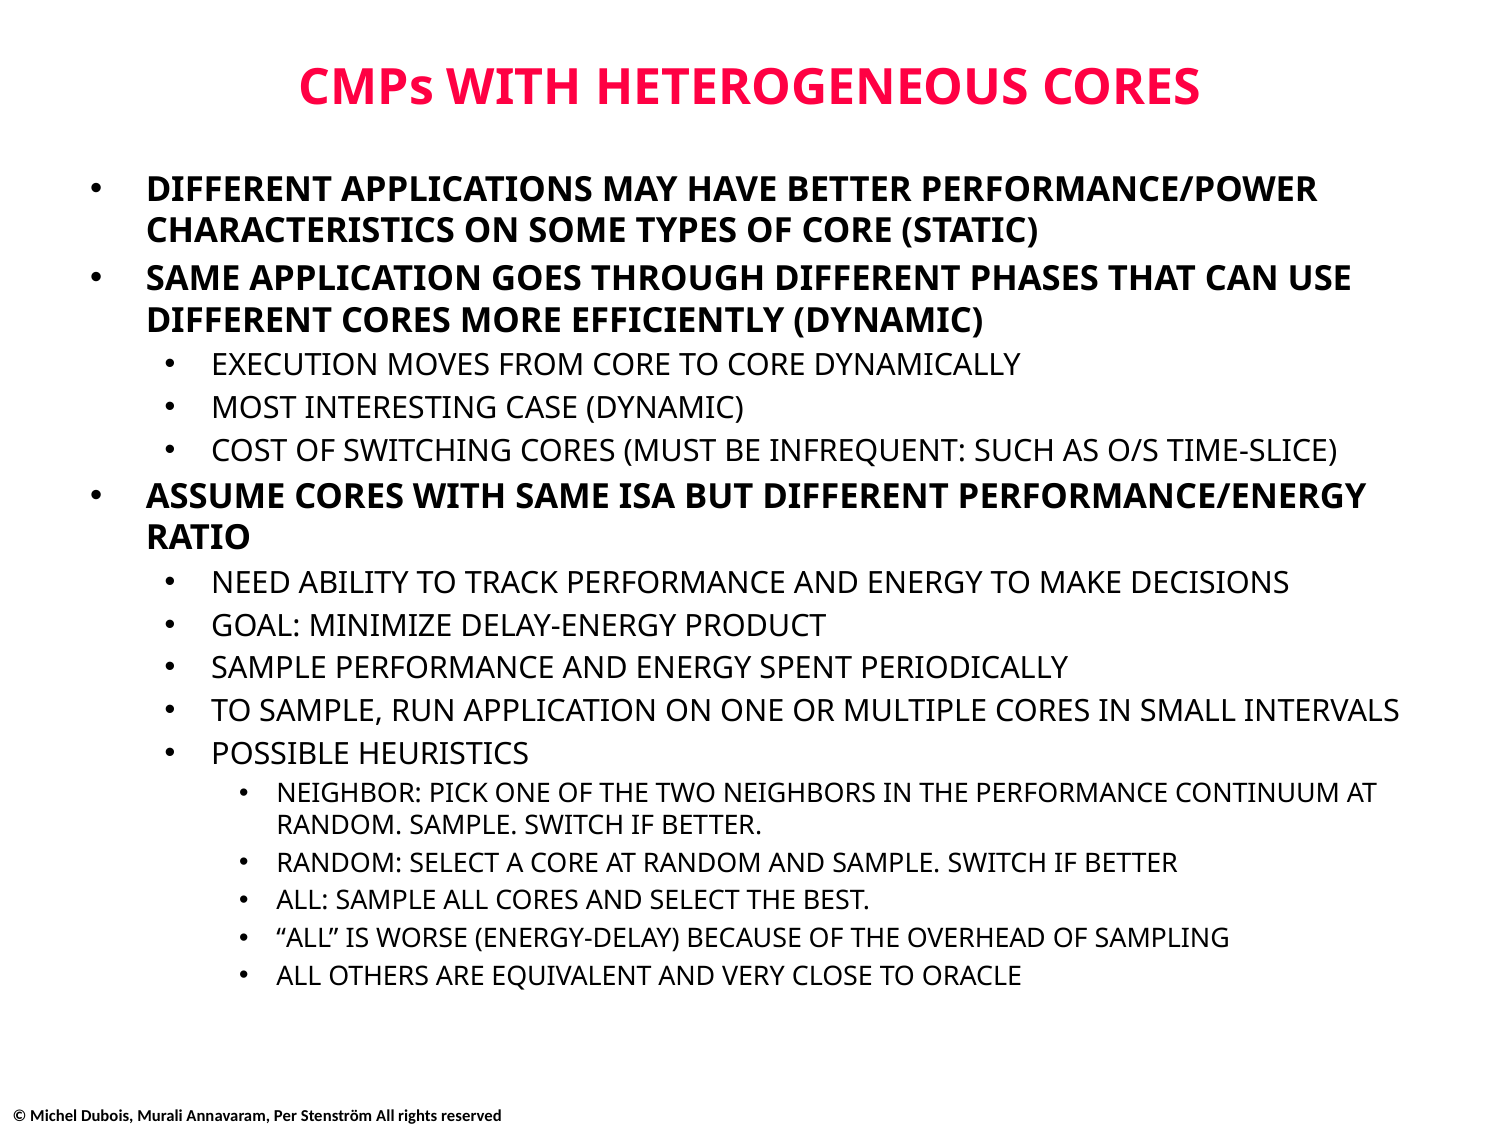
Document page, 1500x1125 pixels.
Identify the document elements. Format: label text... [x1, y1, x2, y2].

title CMPs WITH HETEROGENEOUS CORES [74, 9, 1426, 159]
list DIFFERENT APPLICATIONS MAY HAVE BETTER PERFORMANCE/POWER CHARACTERISTICS ON SOME TYPES OF CORE (STATIC) SAME APPLICATION GOES THROUGH DIFFERENT PHASES THAT CAN USE DIFFERENT CORES MORE EFFICIENTLY (DYNAMIC) EXECUTION MOVES FROM CORE TO CORE DYNAMICALLY MOST INTERESTING CASE (DYNAMIC) COST OF SWITCHING CORES (MUST BE INFREQUENT: SUCH AS O/S TIME-SLICE) ASSUME CORES WITH SAME ISA BUT DIFFERENT PERFORMANCE/ENERGY RATIO NEED ABILITY TO TRACK PERFORMANCE AND ENERGY TO MAKE DECISIONS GOAL: MINIMIZE DELAY-ENERGY PRODUCT SAMPLE PERFORMANCE AND ENERGY SPENT PERIODICALLY TO SAMPLE, RUN APPLICATION ON ONE OR MULTIPLE CORES IN SMALL INTERVALS POSSIBLE HEURISTICS NEIGHBOR: PICK ONE OF THE TWO NEIGHBORS IN THE PERFORMANCE CONTINUUM AT RANDOM. SAMPLE. SWITCH IF BETTER. RANDOM: SELECT A CORE AT RANDOM AND SAMPLE. SWITCH IF BETTER ALL: SAMPLE ALL CORES AND SELECT THE BEST. “ALL” IS WORSE (ENERGY-DELAY) BECAUSE OF THE OVERHEAD OF SAMPLING ALL OTHERS ARE EQUIVALENT AND VERY CLOSE TO ORACLE [74, 159, 1426, 1043]
